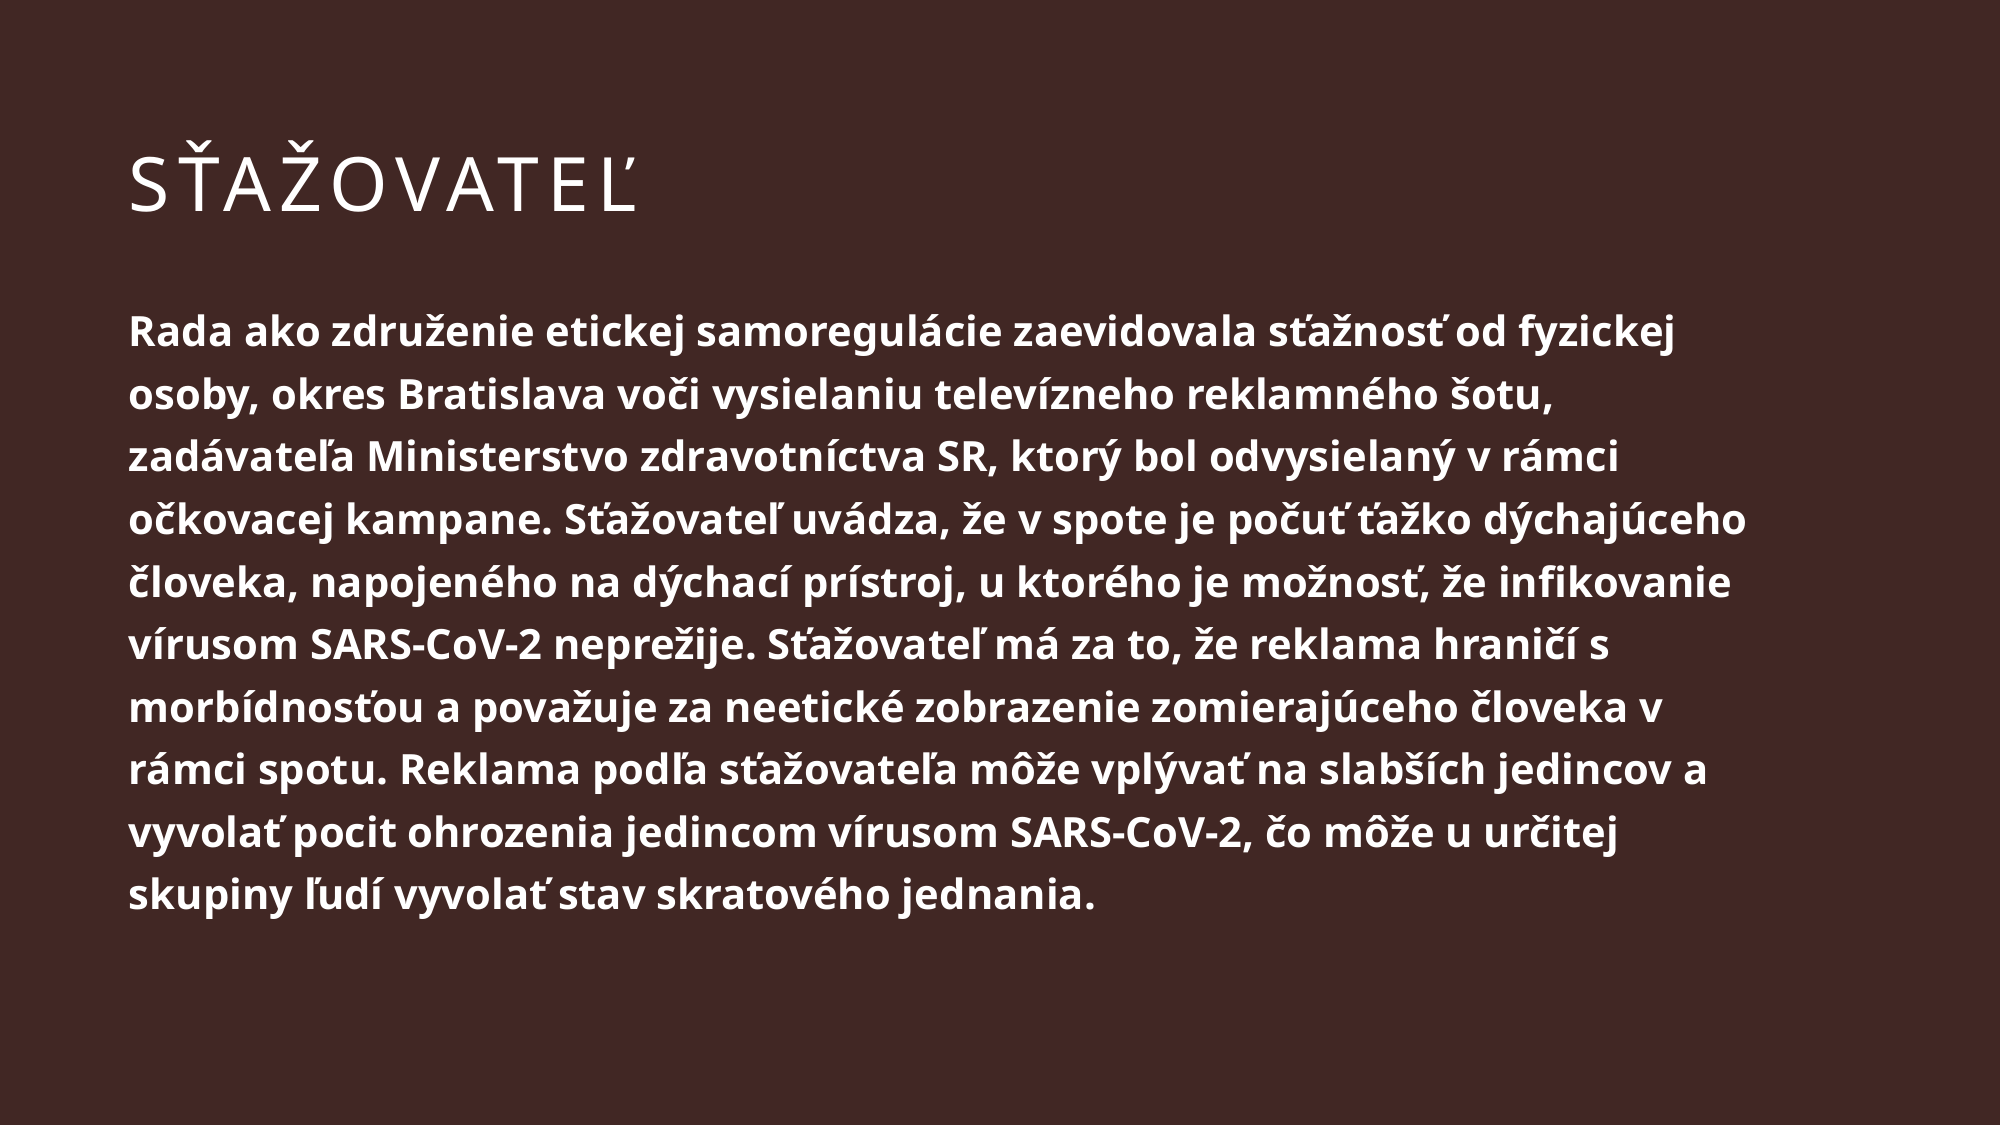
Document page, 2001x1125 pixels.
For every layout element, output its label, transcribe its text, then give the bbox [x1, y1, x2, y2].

list Rada ako združenie etickej samoregulácie zaevidovala sťažnosť od fyzickej osoby, okres Bratislava voči vysielaniu televízneho reklamného šotu, zadávateľa Ministerstvo zdravotníctva SR, ktorý bol odvysielaný v rámci očkovacej kampane. Sťažovateľ uvádza, že v spote je počuť ťažko dýchajúceho človeka, napojeného na dýchací prístroj, u ktorého je možnosť, že infikovanie vírusom SARS-CoV-2 neprežije. Sťažovateľ má za to, že reklama hraničí s morbídnosťou a považuje za neetické zobrazenie zomierajúceho človeka v rámci spotu. Reklama podľa sťažovateľa môže vplývať na slabších jedincov a vyvolať pocit ohrozenia jedincom vírusom SARS-CoV-2, čo môže u určitej skupiny ľudí vyvolať stav skratového jednania. [129, 292, 1774, 945]
title sťažovateľ [129, 136, 1774, 245]
